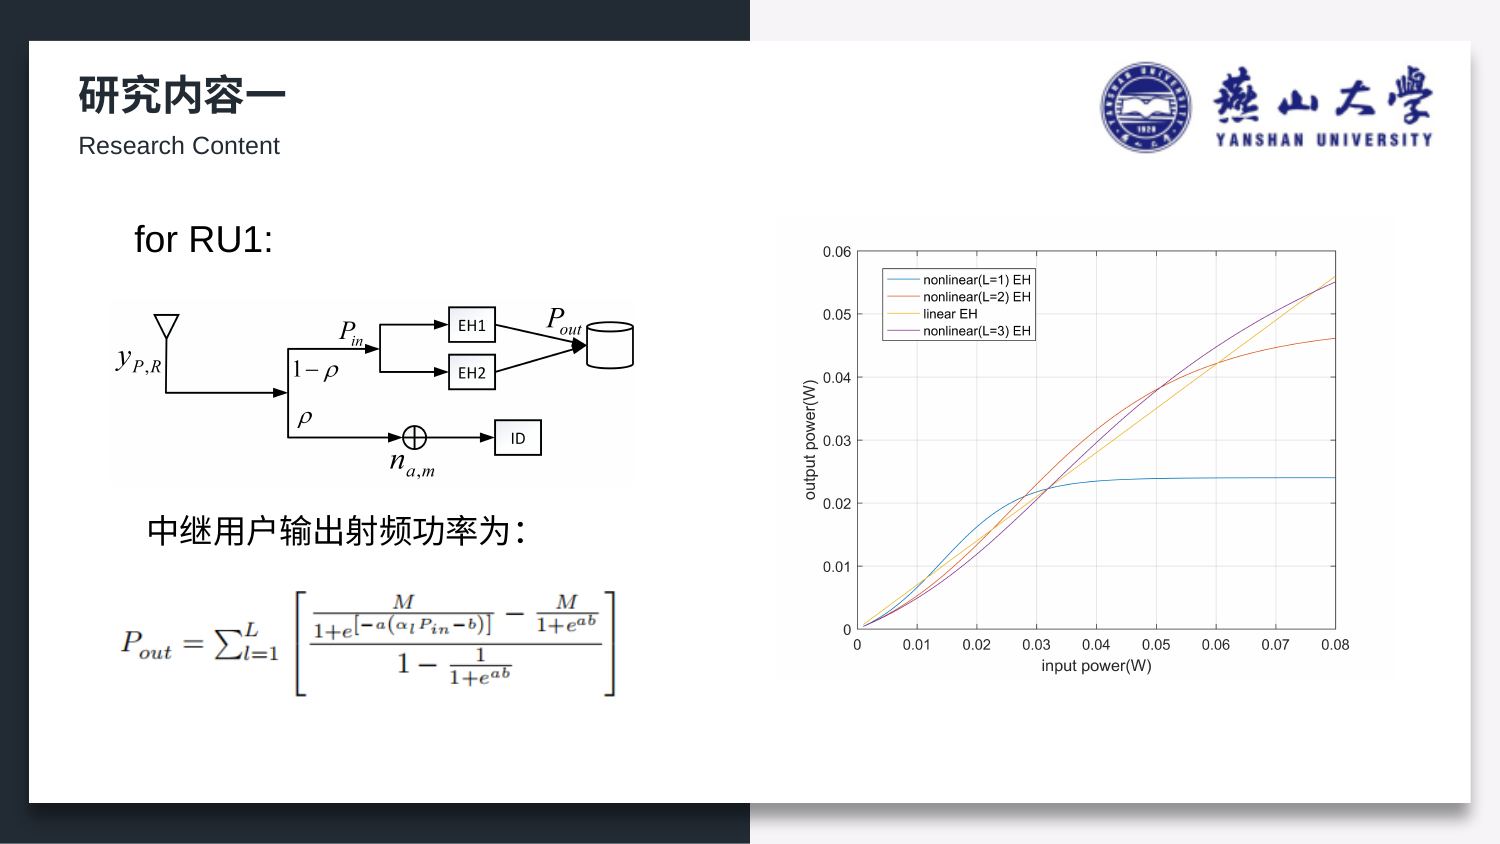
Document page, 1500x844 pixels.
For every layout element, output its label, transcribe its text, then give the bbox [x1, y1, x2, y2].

picture [1073, 42, 1467, 168]
picture [777, 216, 1394, 680]
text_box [63, 61, 303, 167]
picture [110, 298, 634, 487]
text_box 中继用户输出射频功率为： [116, 503, 561, 558]
text_box for RU1: [119, 207, 383, 268]
picture [110, 575, 627, 704]
